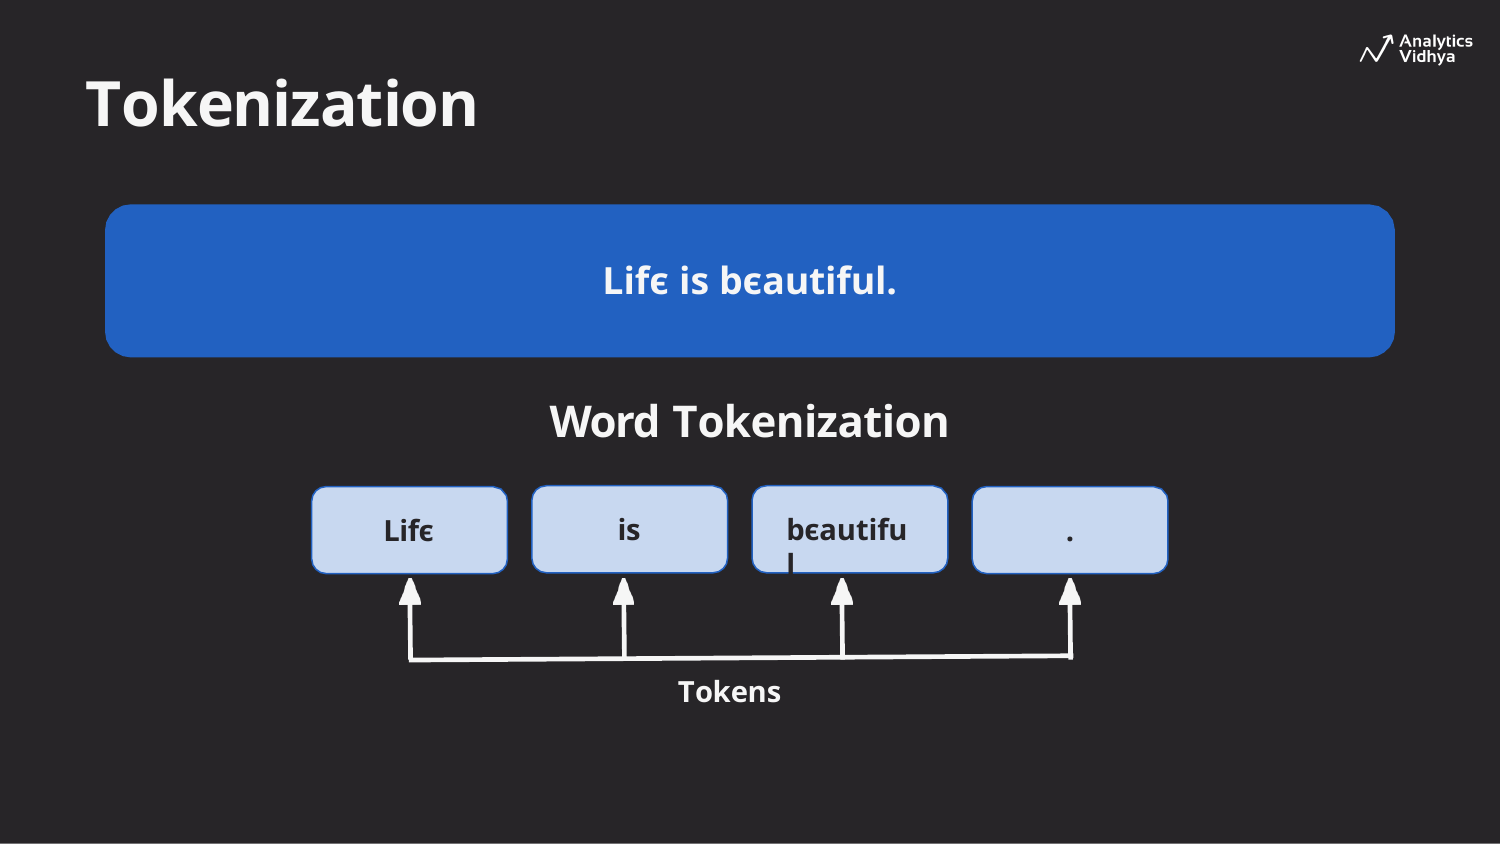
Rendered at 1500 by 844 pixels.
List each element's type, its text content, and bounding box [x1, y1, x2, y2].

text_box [751, 484, 949, 574]
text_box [399, 577, 1081, 663]
picture [1355, 32, 1477, 68]
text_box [971, 485, 1170, 575]
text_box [530, 484, 729, 574]
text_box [104, 204, 1396, 358]
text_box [310, 485, 509, 575]
text_box Lifє is bєautiful. Word Tokenization [547, 365, 952, 447]
title Tokenization [83, 61, 793, 205]
text_box Tokens [675, 671, 784, 709]
